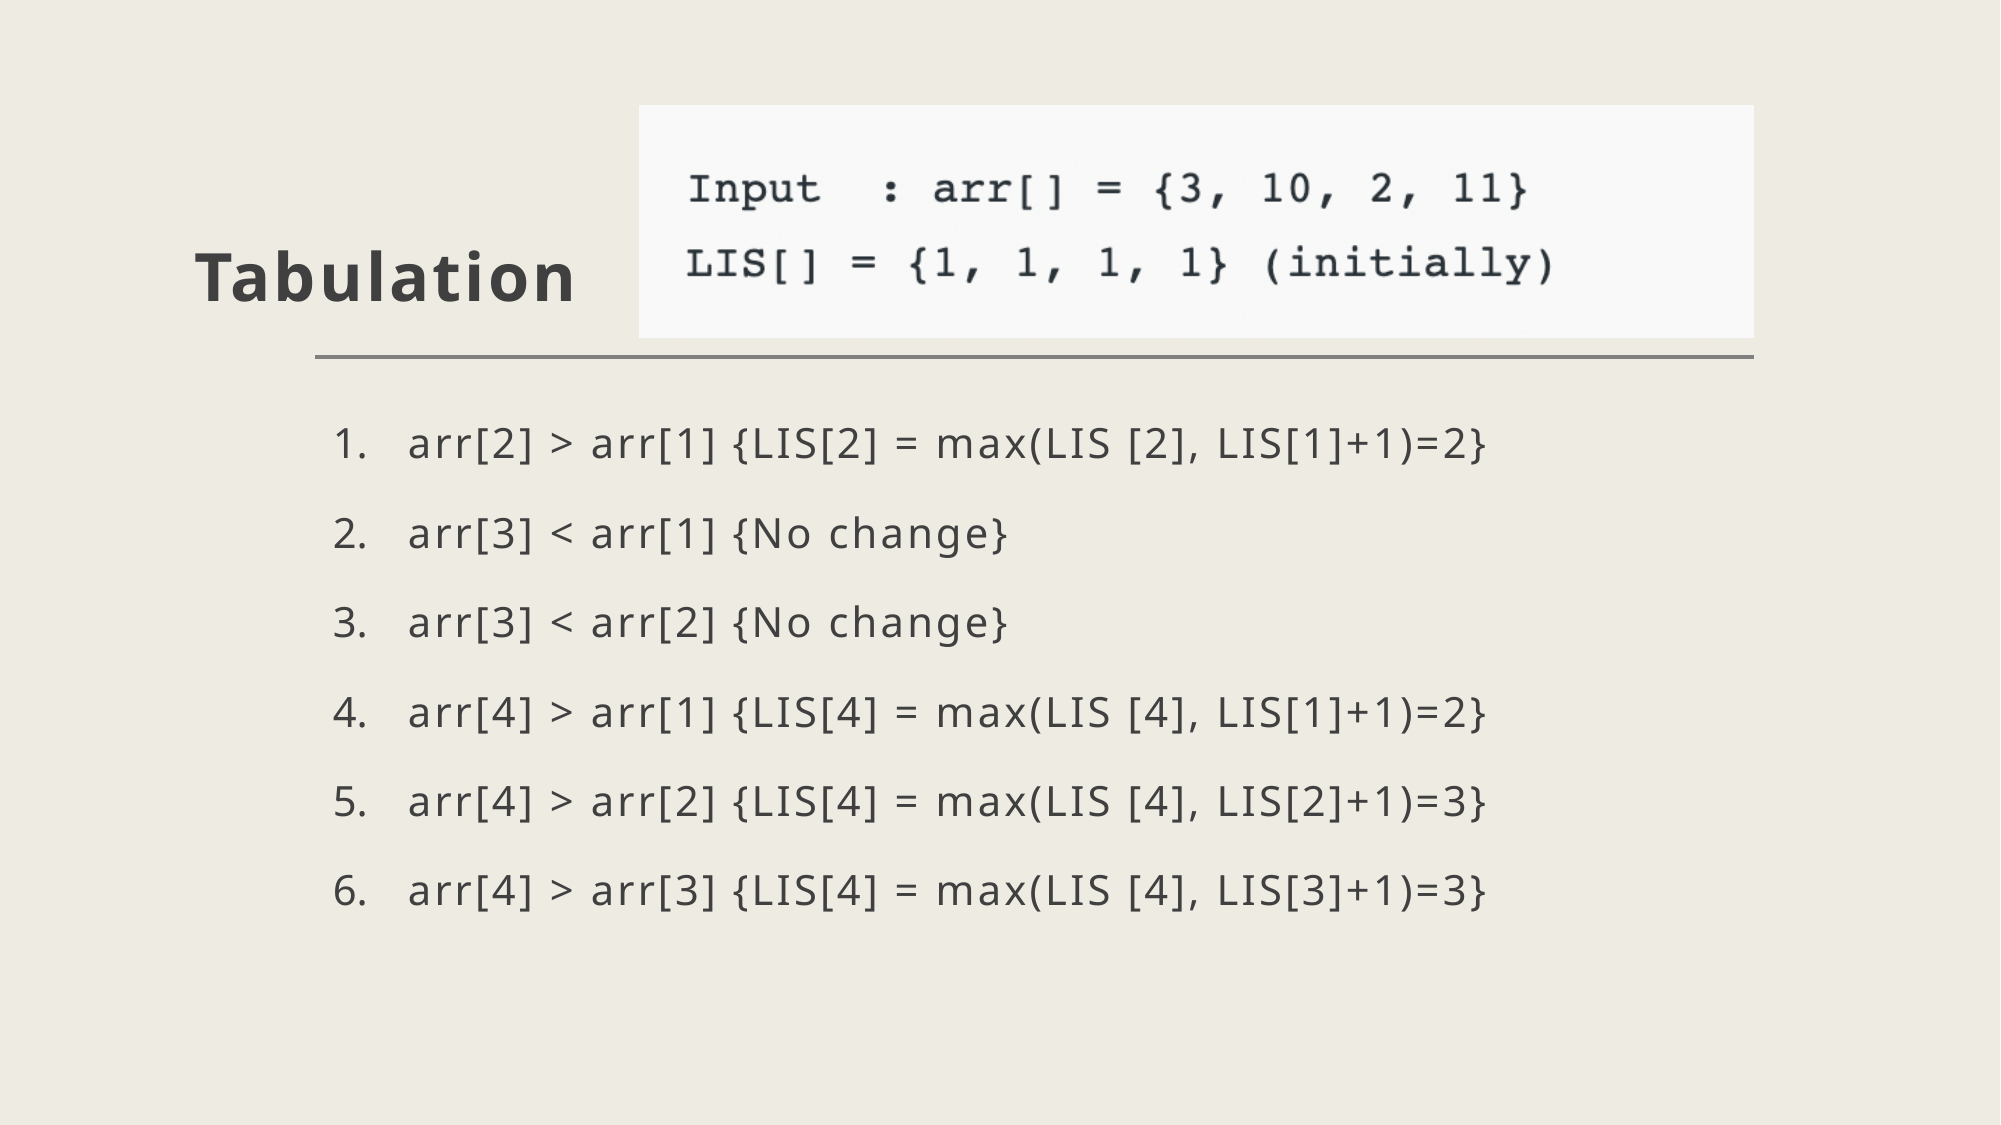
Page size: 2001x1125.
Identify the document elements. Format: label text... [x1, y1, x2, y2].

picture [639, 105, 1754, 339]
title Tabulation [176, 109, 639, 331]
list arr[2] > arr[1] {LIS[2] = max(LIS [2], LIS[1]+1)=2} arr[3] < arr[1] {No change} arr[3] < arr[2] {No change} arr[4] > arr[1] {LIS[4] = max(LIS [4], LIS[1]+1)=2} arr[4] > arr[2] {LIS[4] = max(LIS [4], LIS[2]+1)=3} arr[4] > arr[3] {LIS[4] = max(LIS [4], LIS[3]+1)=3} [315, 379, 1754, 979]
